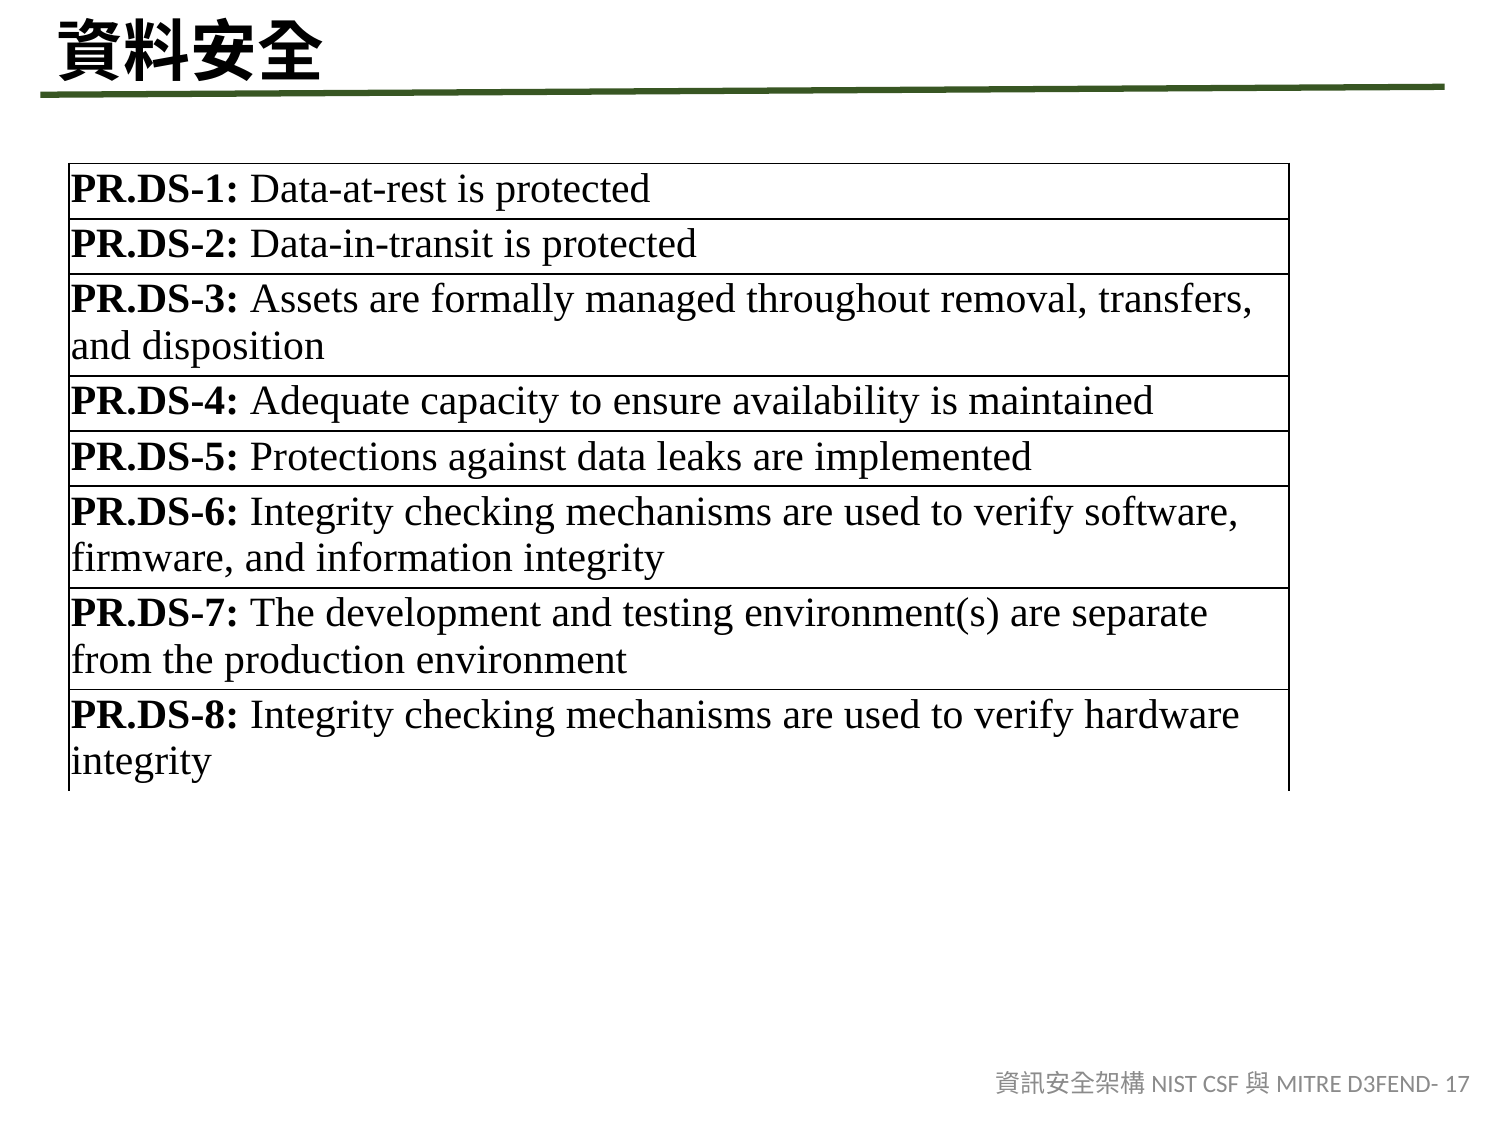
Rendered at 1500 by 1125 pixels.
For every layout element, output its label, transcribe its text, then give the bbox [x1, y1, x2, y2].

table_cell PR.DS-5: Protections against data leaks are implemented [70, 432, 1288, 485]
table_cell PR.DS-2: Data-in-transit is protected [70, 220, 1288, 273]
table_cell PR.DS-8: Integrity checking mechanisms are used to verify hardware integrity [70, 690, 1288, 791]
table_cell PR.DS-3: Assets are formally managed throughout removal, transfers, and disposition [70, 275, 1288, 375]
table_cell PR.DS-7: The development and testing environment(s) are separate from the production environment [70, 589, 1288, 689]
slide_number 資訊安全架構NIST CSF與MITRE D3FEND- 17 [922, 1061, 1486, 1103]
table_cell PR.DS-6: Integrity checking mechanisms are used to verify software, firmware, and information integrity [70, 487, 1288, 587]
table_header PR.DS-1: Data-at-rest is protected [70, 164, 1288, 218]
table_cell PR.DS-4: Adequate capacity to ensure availability is maintained [70, 377, 1288, 430]
title 資料安全 [41, 18, 1336, 90]
